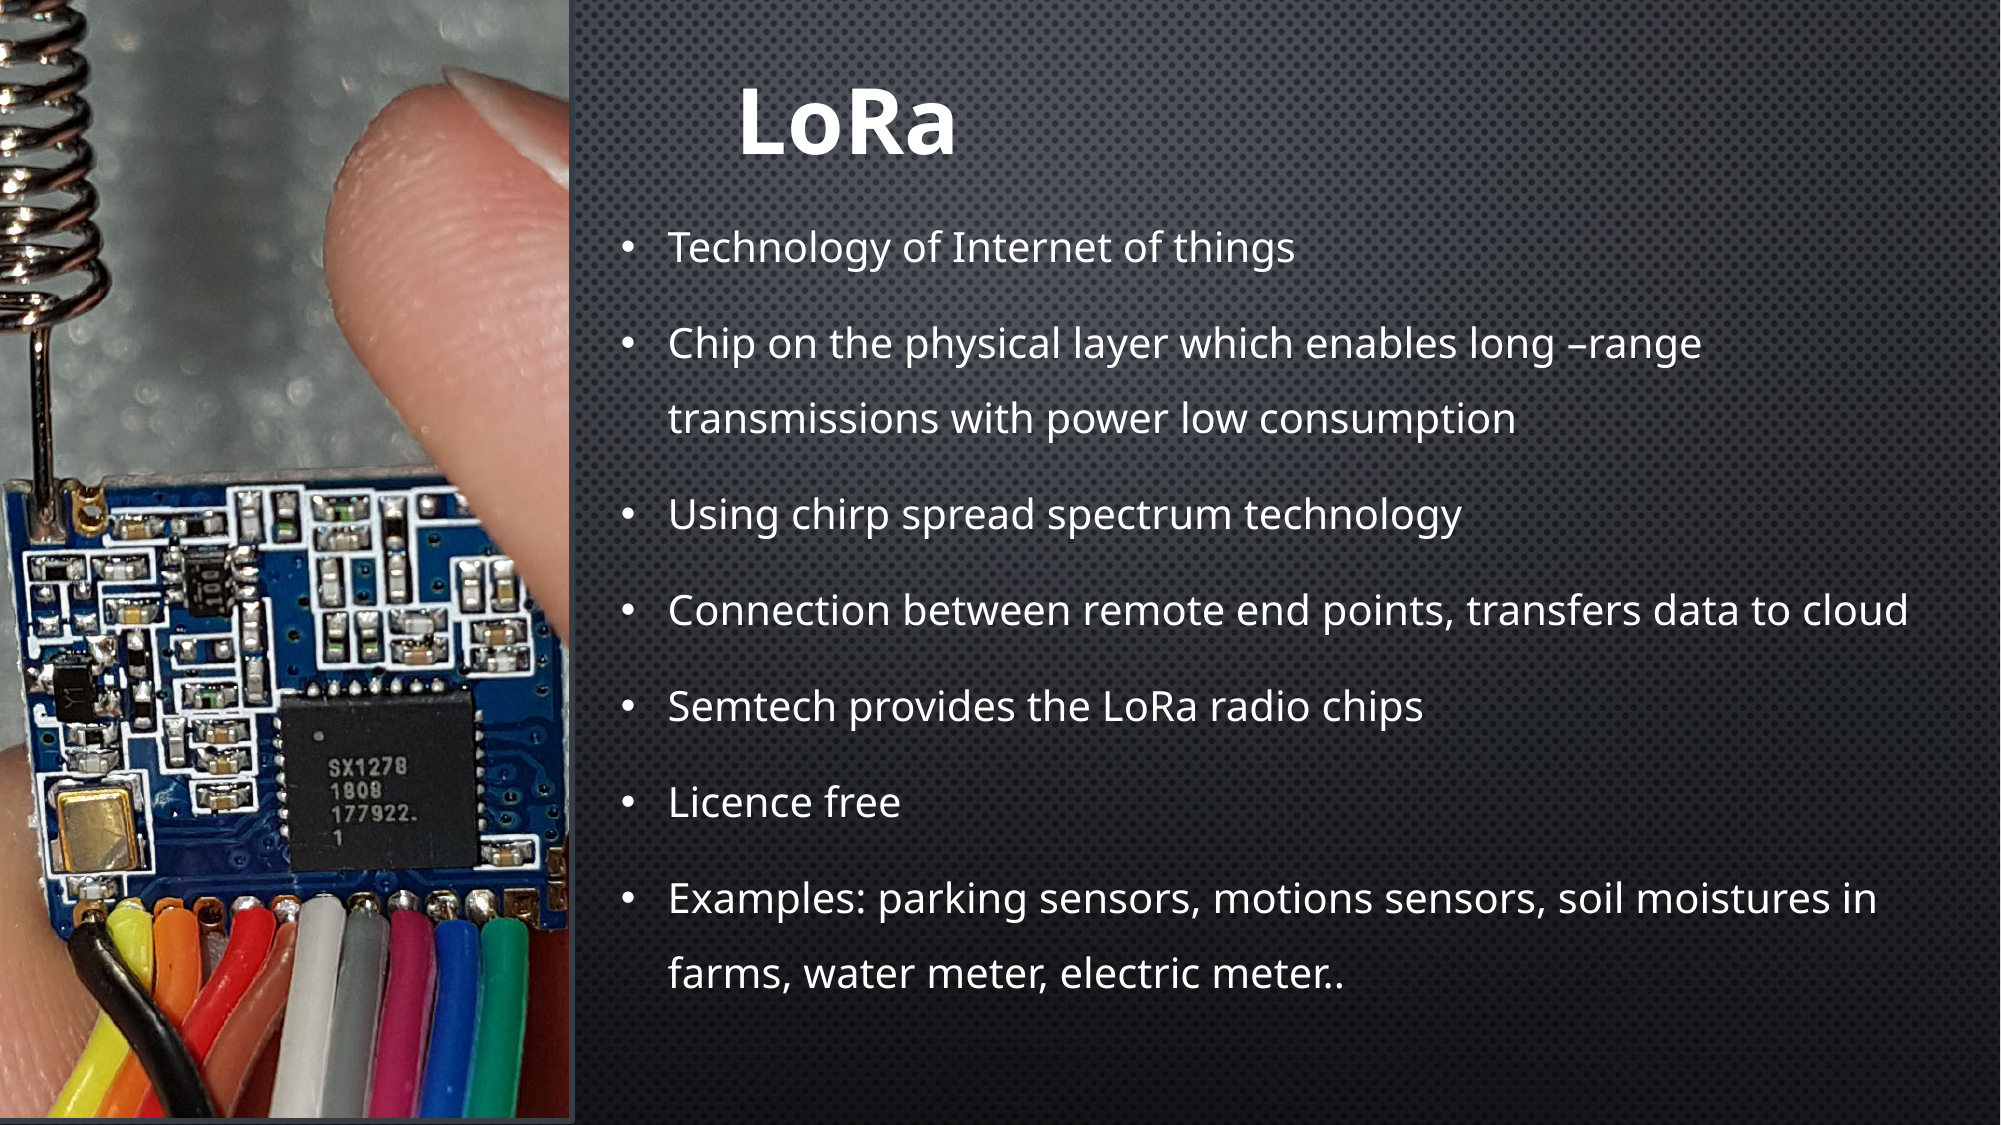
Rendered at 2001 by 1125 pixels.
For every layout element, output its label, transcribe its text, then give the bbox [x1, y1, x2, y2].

list Technology of Internet of things Chip on the physical layer which enables long –range transmissions with power low consumption Using chirp spread spectrum technology Connection between remote end points, transfers data to cloud Semtech provides the LoRa radio chips Licence free Examples: parking sensors, motions sensors, soil moistures in farms, water meter, electric meter.. [605, 163, 2000, 1125]
picture [0, 0, 570, 1118]
title LoRa [575, 0, 2000, 235]
